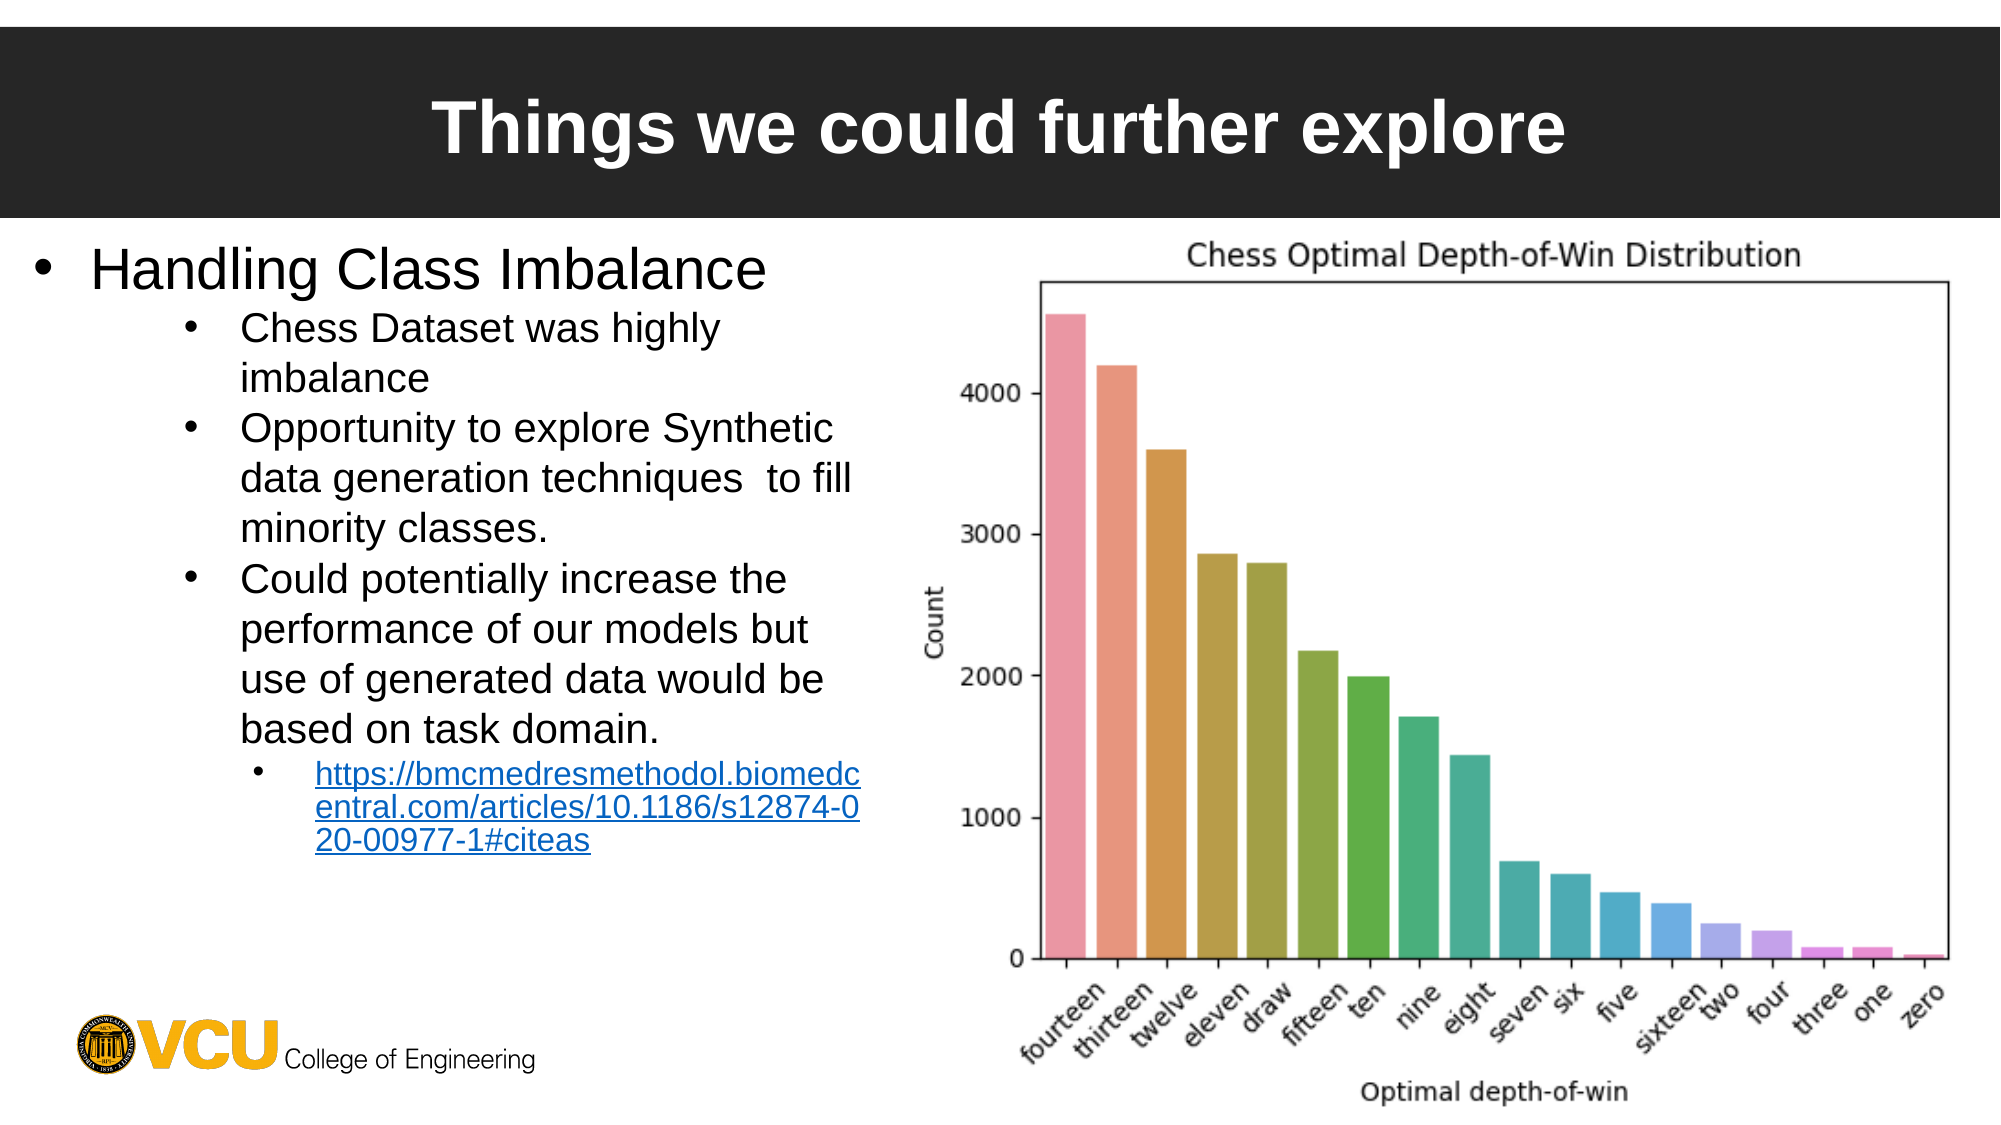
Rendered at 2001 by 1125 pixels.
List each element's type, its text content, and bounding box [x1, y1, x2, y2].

picture [62, 991, 543, 1096]
list Handling Class Imbalance Chess Dataset was highly imbalance Opportunity to explore Synthetic data generation techniques to fill minority classes. Could potentially increase the performance of our models but use of generated data would be based on task domain. https://bmcmedresmethodol.biomedcentral.com/articles/10.1186/s12874-020-00977-1#citeas [0, 223, 888, 946]
title Things we could further explore [137, 59, 1863, 199]
picture [905, 223, 1971, 1125]
